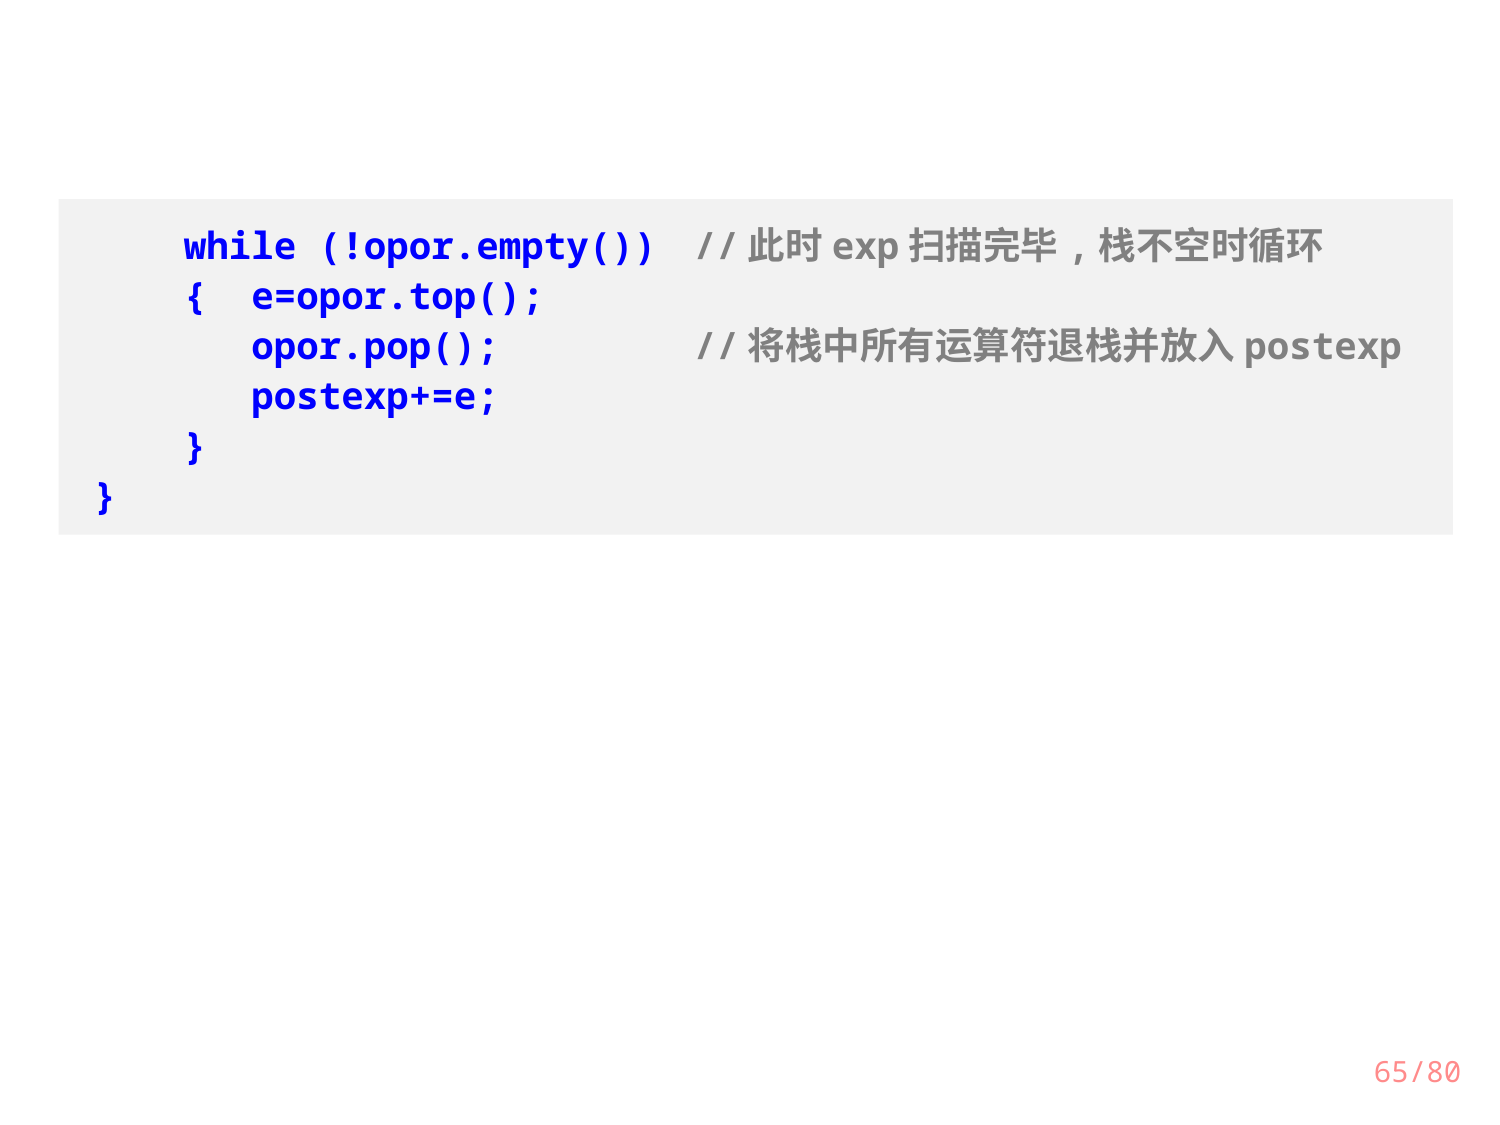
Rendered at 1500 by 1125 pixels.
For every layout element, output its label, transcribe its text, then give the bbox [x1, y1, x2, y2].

text_box while (!opor.empty()) //此时exp扫描完毕,栈不空时循环 { e=opor.top(); opor.pop(); //将栈中所有运算符退栈并放入postexp postexp+=e; } } [56, 197, 1455, 537]
slide_number /80 [1328, 1042, 1477, 1103]
